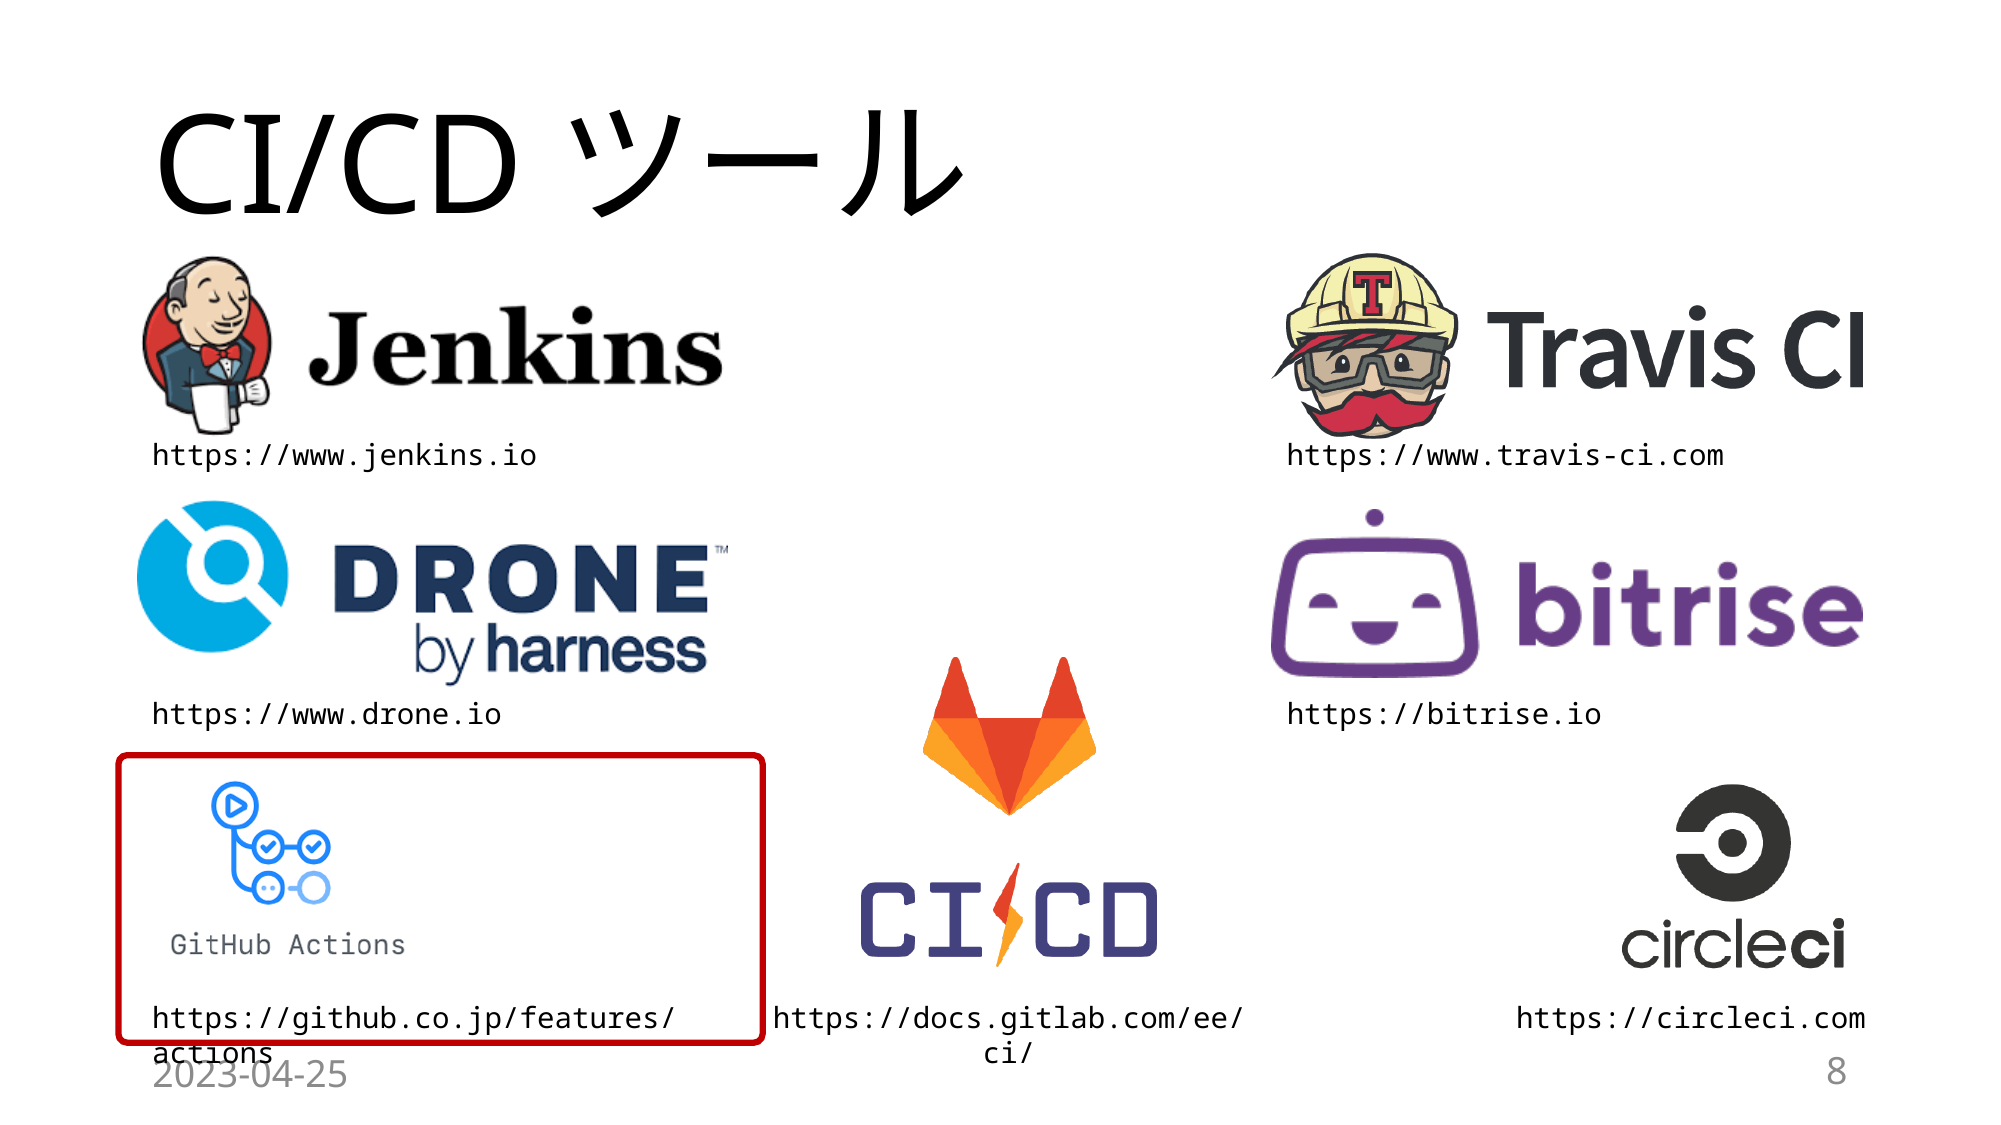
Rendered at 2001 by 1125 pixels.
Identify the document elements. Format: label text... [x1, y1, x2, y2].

picture [137, 500, 728, 687]
picture [1271, 253, 1863, 439]
text_box https://docs.gitlab.com/ee/ci/ [736, 992, 1282, 1077]
text_box https://www.drone.io [137, 688, 728, 738]
text_box [117, 754, 764, 1044]
picture [1271, 509, 1863, 678]
text_box https://www.travis-ci.com [1271, 439, 1863, 479]
text_box https://circleci.com [1400, 992, 1881, 1042]
slide_number 8 [1412, 1042, 1863, 1103]
picture [1585, 728, 1881, 1024]
picture [137, 755, 433, 977]
picture [861, 646, 1157, 977]
text_box https://bitrise.io [1272, 688, 1733, 738]
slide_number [137, 1077, 588, 1103]
title CI/CDツール [137, 59, 1863, 278]
text_box https://www.jenkins.io [137, 441, 728, 479]
picture [137, 251, 728, 441]
text_box https://github.co.jp/features/actions [137, 1044, 736, 1077]
